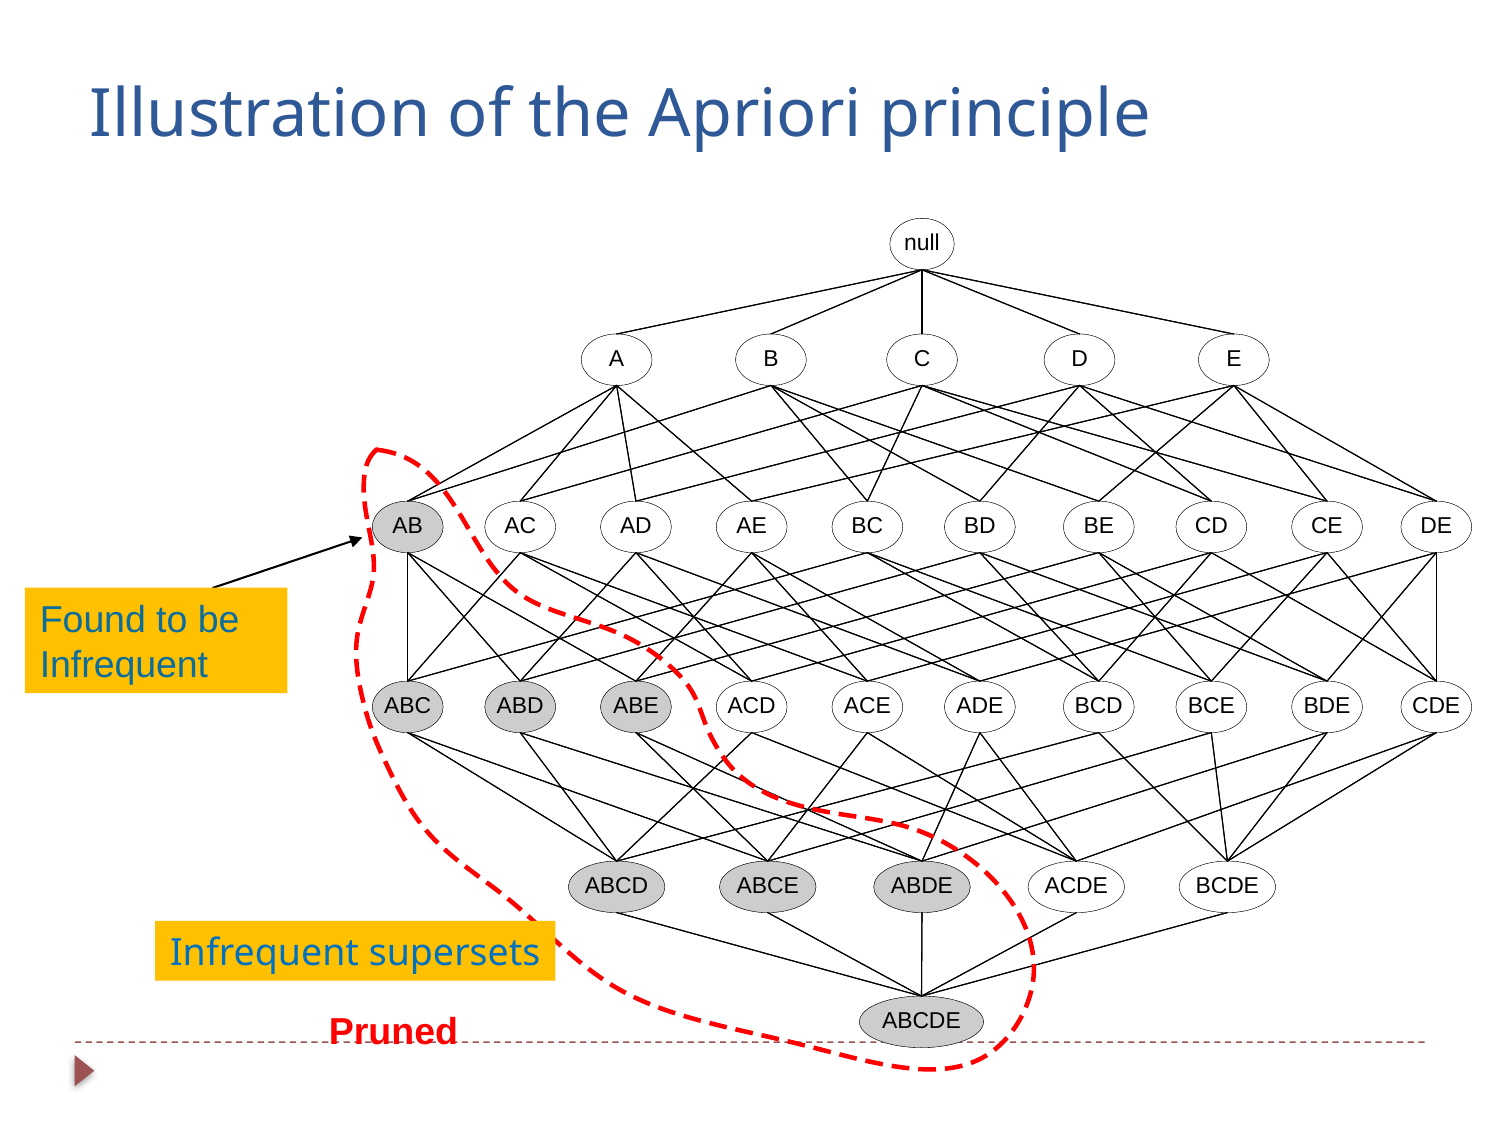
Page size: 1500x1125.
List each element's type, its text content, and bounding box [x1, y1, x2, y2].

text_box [24, 216, 314, 1076]
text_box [314, 216, 1474, 1076]
text_box Illustration of the Apriori principle [74, 62, 1425, 216]
